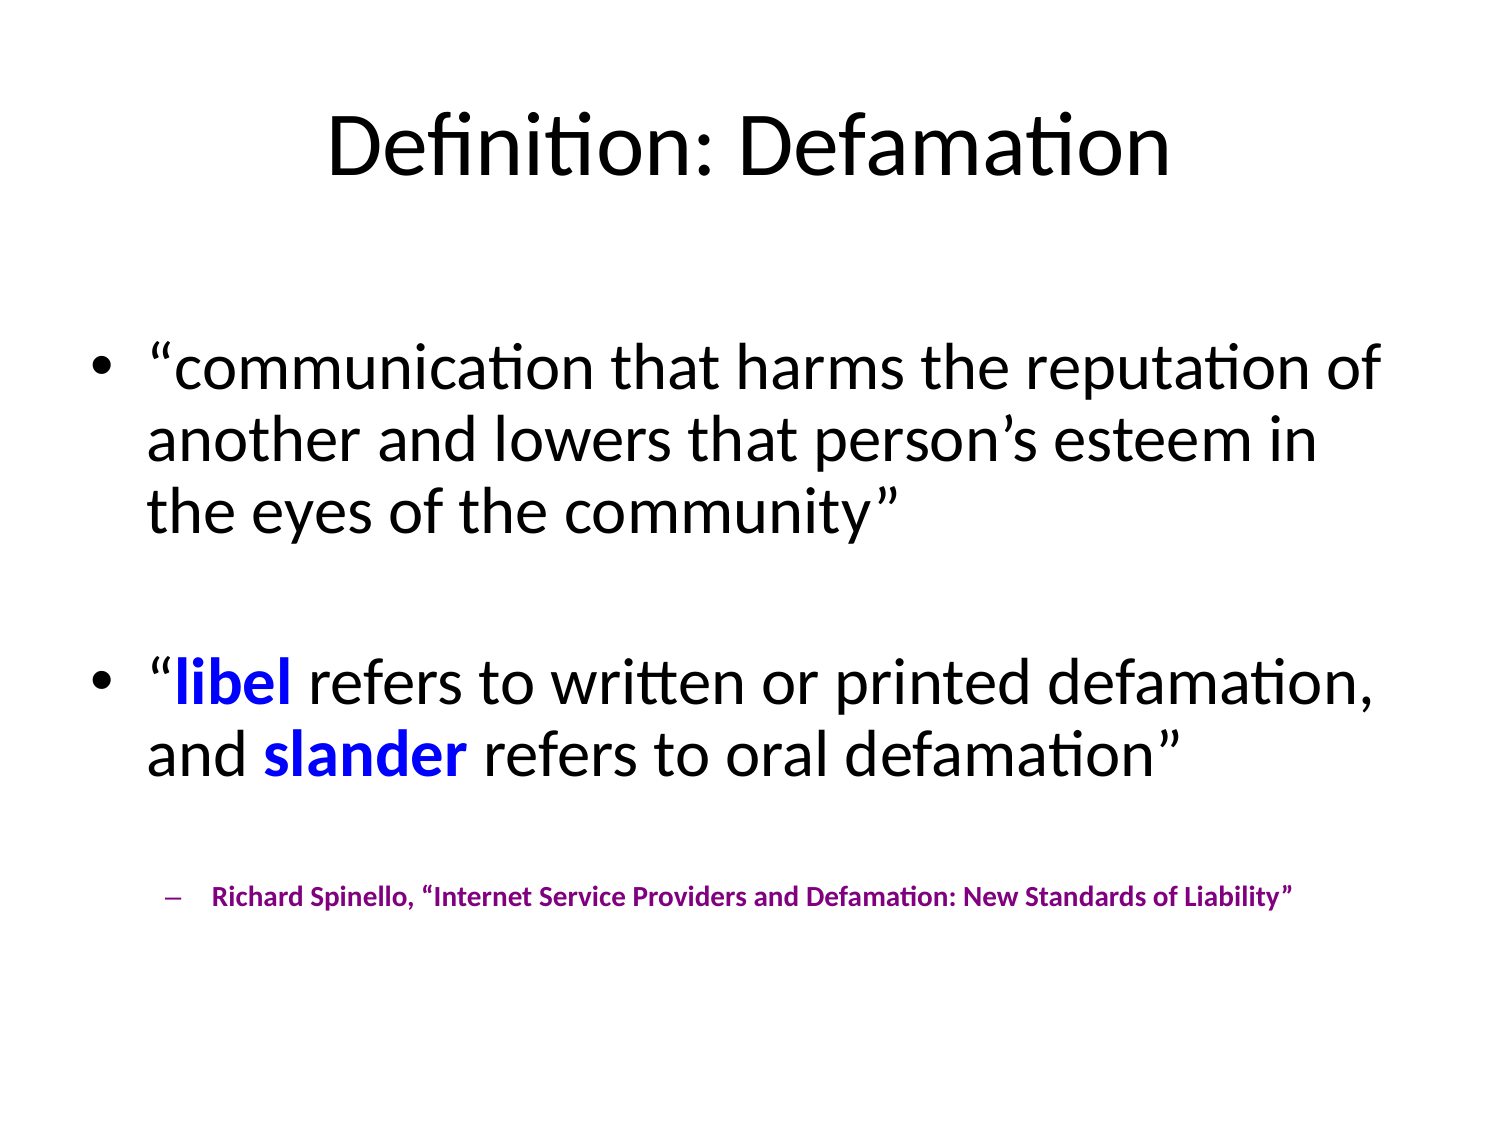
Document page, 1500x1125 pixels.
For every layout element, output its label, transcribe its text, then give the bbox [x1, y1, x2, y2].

title Definition: Defamation [75, 45, 1425, 233]
list “communication that harms the reputation of another and lowers that person’s esteem in the eyes of the community” “libel refers to written or printed defamation, and slander refers to oral defamation” Richard Spinello, “Internet Service Providers and Defamation: New Standards of Liability” [75, 324, 1425, 1063]
